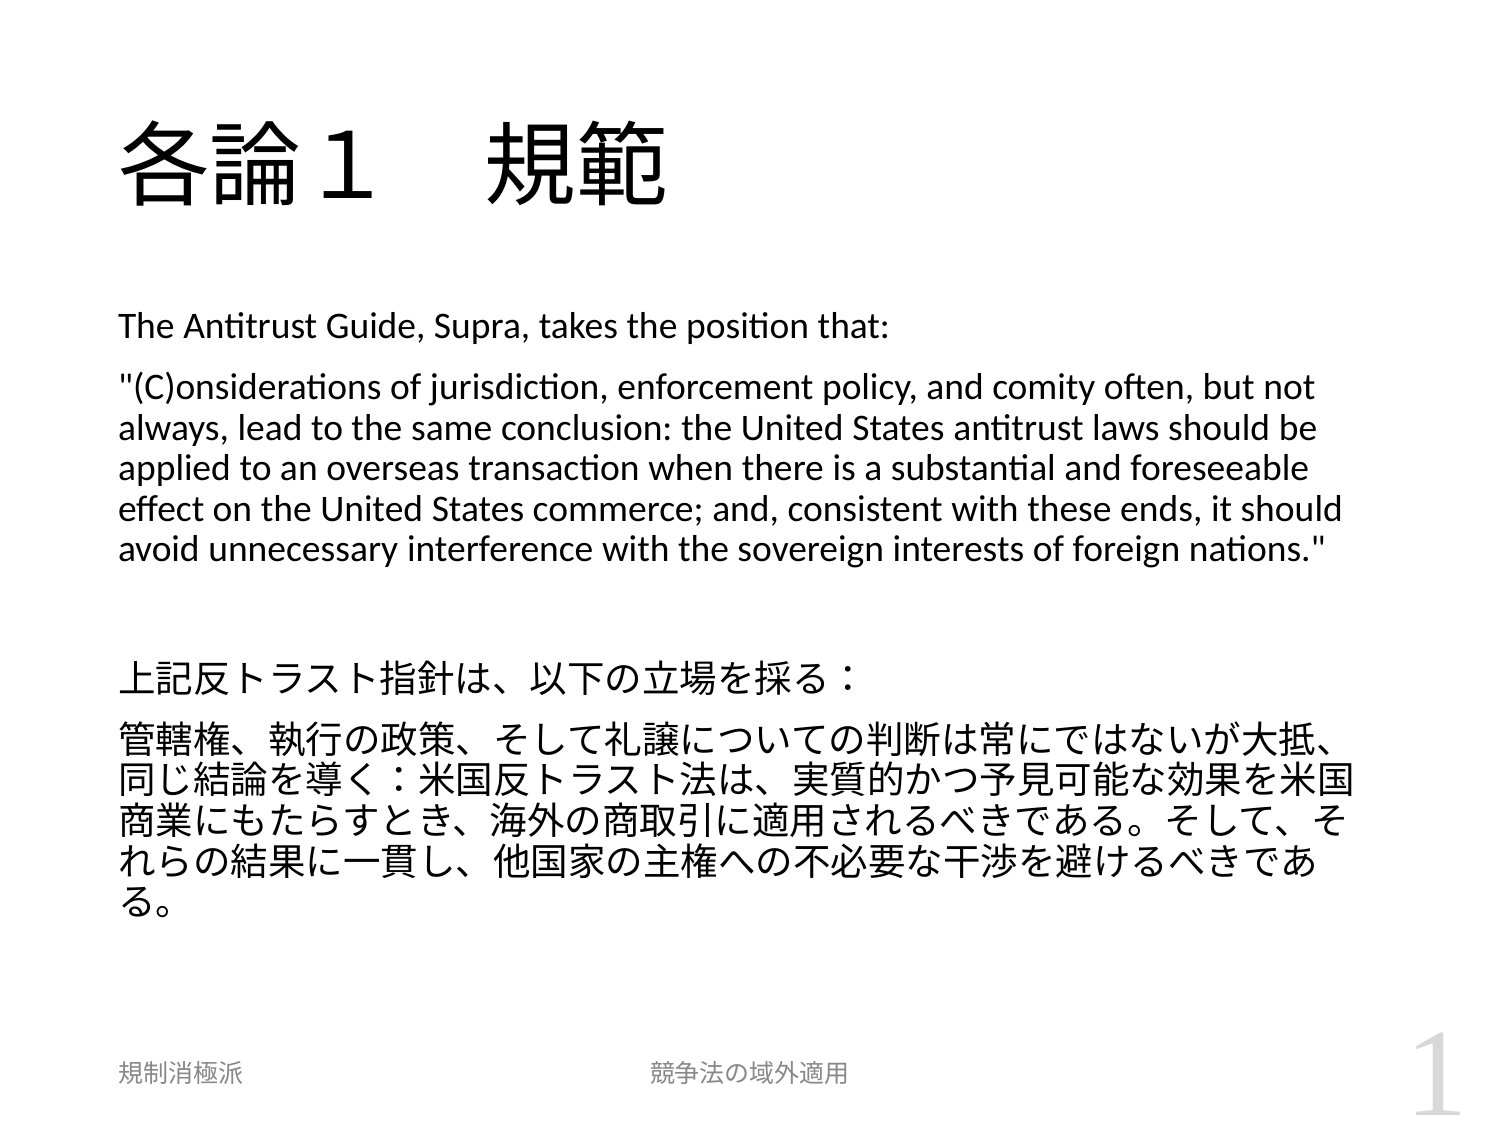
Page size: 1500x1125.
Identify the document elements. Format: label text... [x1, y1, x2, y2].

slide_number 1 [1145, 1035, 1484, 1096]
footer 競争法の域外適用 [496, 1042, 1004, 1103]
title 各論１ 規範 [103, 59, 1397, 278]
list 上記反トラスト指針は、以下の立場を採る： 管轄権、執行の政策、そして礼譲についての判断は常にではないが大抵、同じ結論を導く：米国反トラスト法は、実質的かつ予見可能な効果を米国商業にもたらすとき、海外の商取引に適用されるべきである。そして、それらの結果に一貫し、他国家の主権への不必要な干渉を避けるべきである。 [103, 652, 1397, 985]
slide_number 規制消極派 [103, 1042, 441, 1103]
list The Antitrust Guide, Supra, takes the position that: "(C)onsiderations of jurisdiction, enforcement policy, and comity often, but not always, lead to the same conclusion: the United States antitrust laws should be applied to an overseas transaction when there is a substantial and foreseeable effect on the United States commerce; and, consistent with these ends, it should avoid unnecessary interference with the sovereign interests of foreign nations." [103, 298, 1397, 632]
